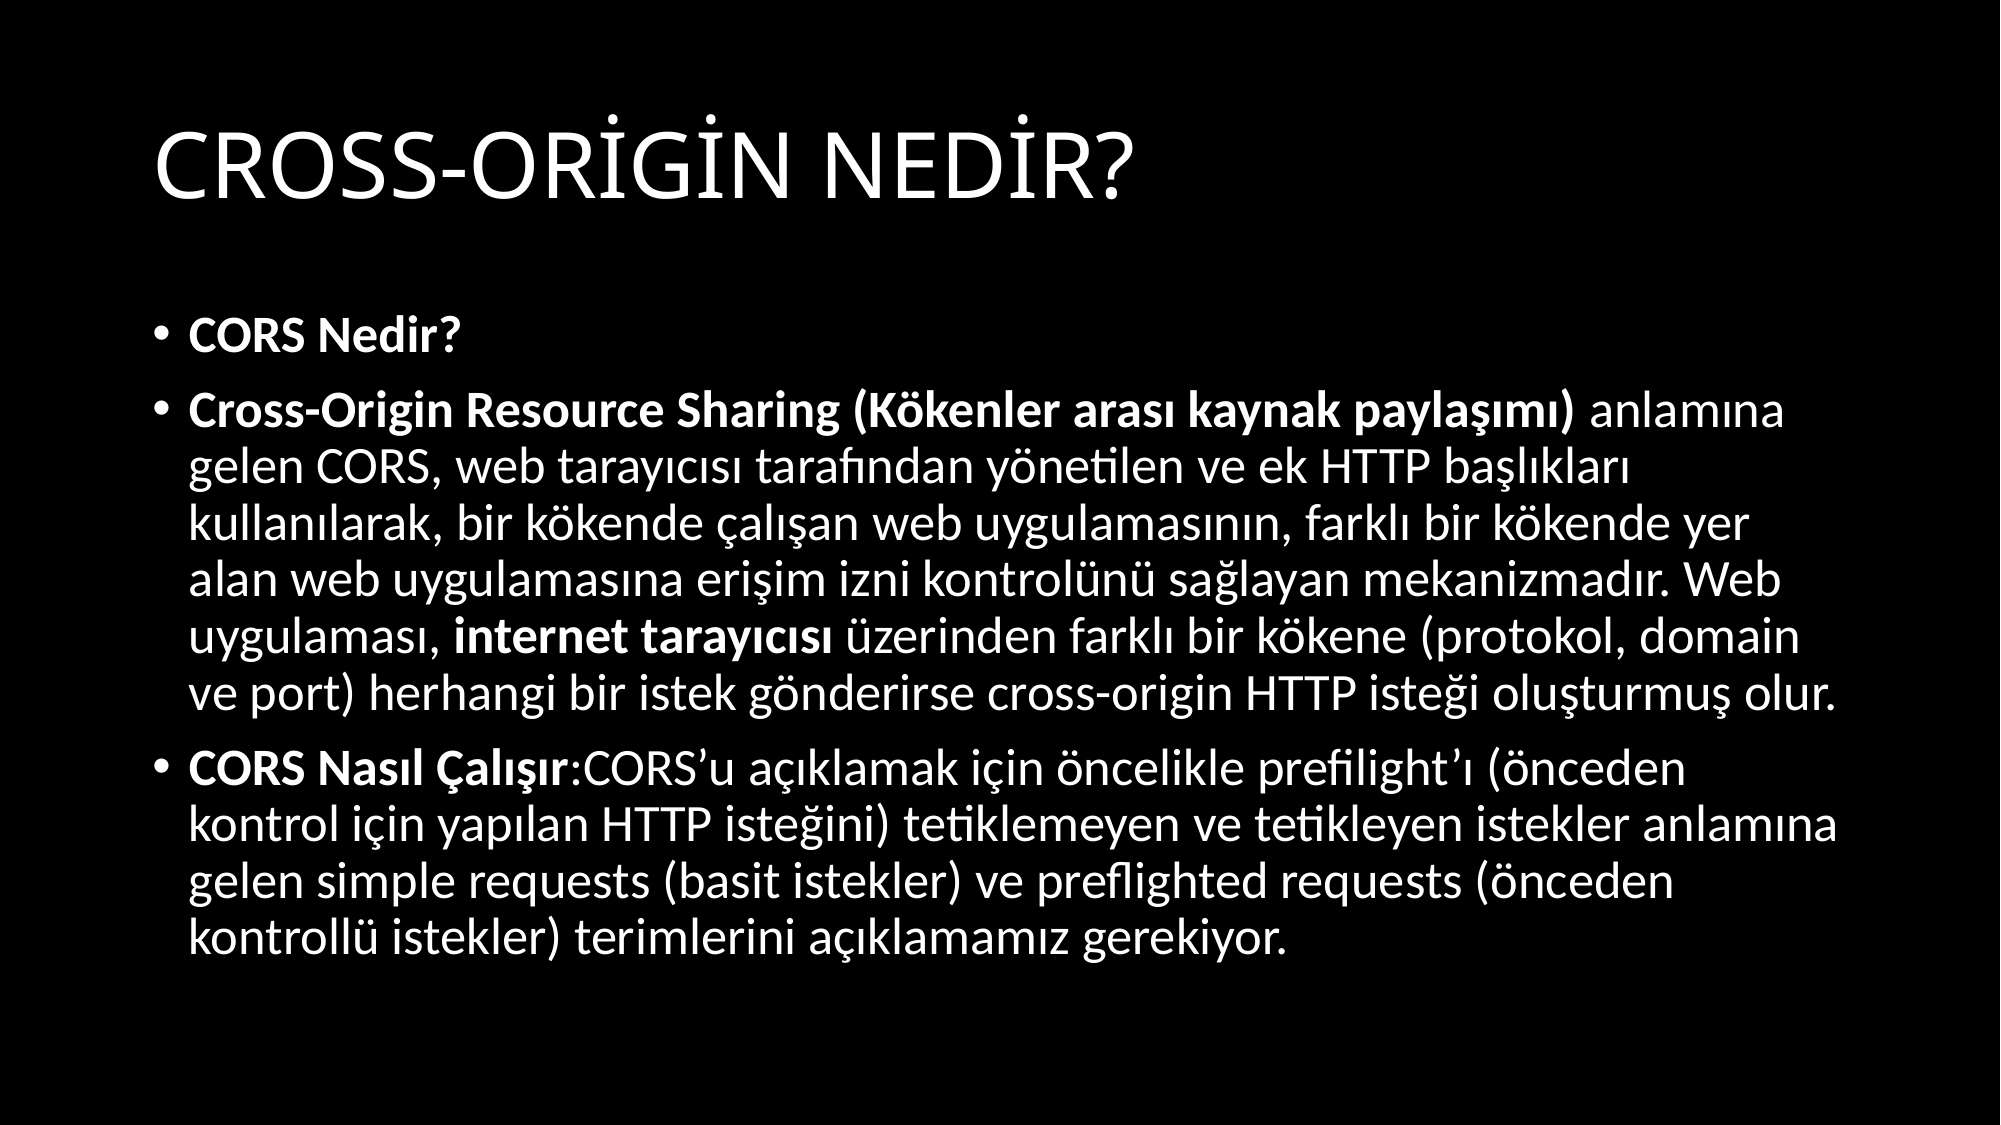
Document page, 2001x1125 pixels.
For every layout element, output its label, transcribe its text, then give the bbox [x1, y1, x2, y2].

title CROSS-ORİGİN NEDİR? [137, 59, 1863, 278]
list CORS Nedir? Cross-Origin Resource Sharing (Kökenler arası kaynak paylaşımı) anlamına gelen CORS, web tarayıcısı tarafından yönetilen ve ek HTTP başlıkları kullanılarak, bir kökende çalışan web uygulamasının, farklı bir kökende yer alan web uygulamasına erişim izni kontrolünü sağlayan mekanizmadır. Web uygulaması, internet tarayıcısı üzerinden farklı bir kökene (protokol, domain ve port) herhangi bir istek gönderirse cross-origin HTTP isteği oluşturmuş olur. CORS Nasıl Çalışır:CORS’u açıklamak için öncelikle prefilight’ı (önceden kontrol için yapılan HTTP isteğini) tetiklemeyen ve tetikleyen istekler anlamına gelen simple requests (basit istekler) ve preflighted requests (önceden kontrollü istekler) terimlerini açıklamamız gerekiyor. [137, 299, 1863, 1014]
